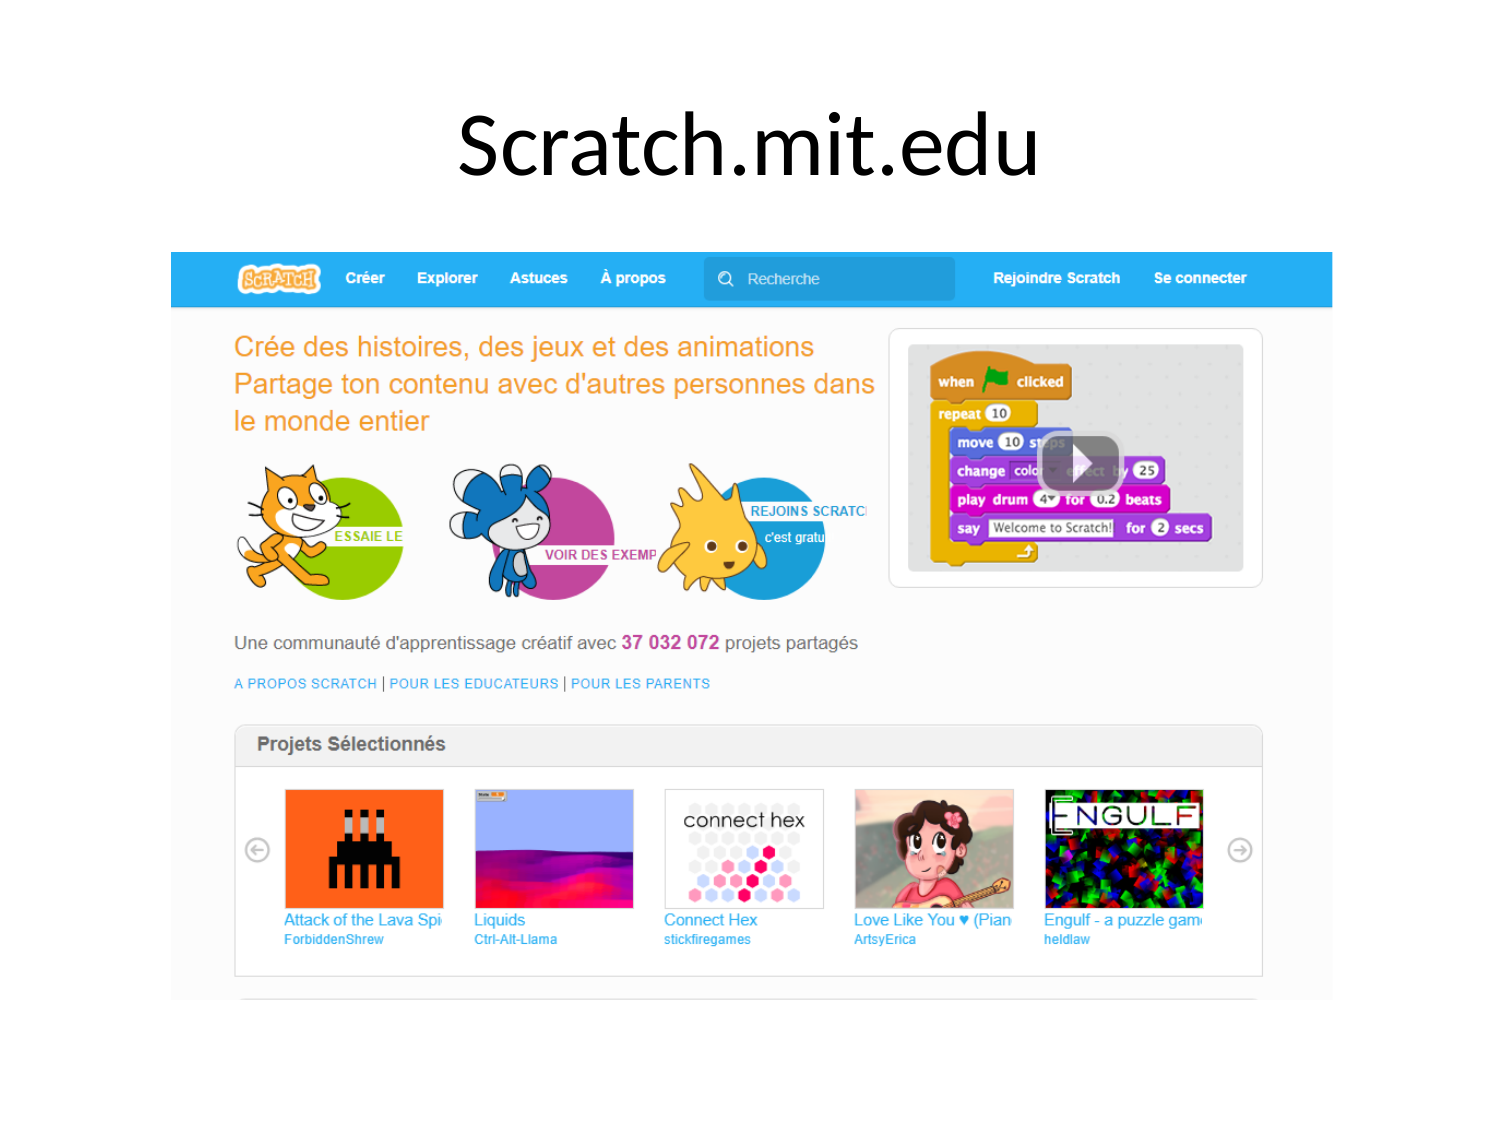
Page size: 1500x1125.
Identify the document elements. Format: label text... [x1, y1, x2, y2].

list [170, 252, 1333, 1000]
title Scratch.mit.edu [75, 45, 1425, 233]
